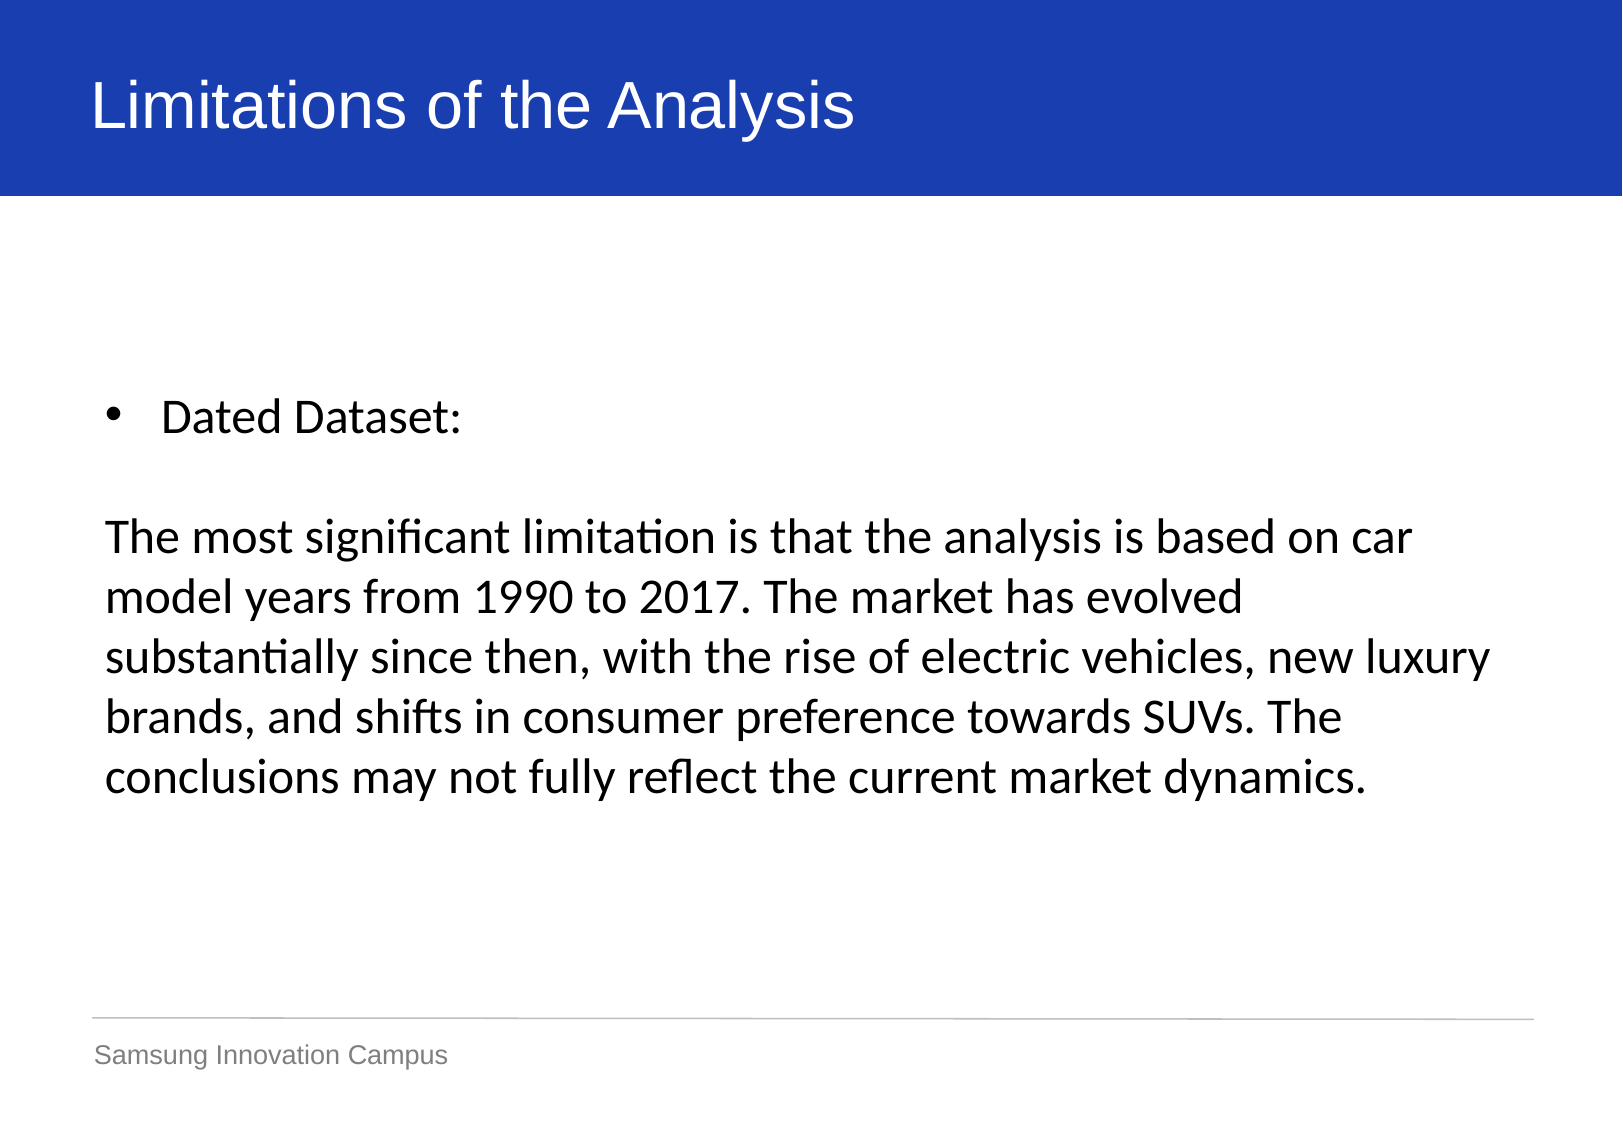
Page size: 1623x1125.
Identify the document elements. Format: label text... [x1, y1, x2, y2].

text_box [0, 0, 1623, 197]
text_box Samsung Innovation Campus [93, 1037, 568, 1071]
text_box Dated Dataset: The most significant limitation is that the analysis is based on car model years from 1990 to 2017. The market has evolved substantially since then, with the rise of electric vehicles, new luxury brands, and shifts in consumer preference towards SUVs. The conclusions may not fully reflect the current market dynamics. [90, 375, 1512, 811]
